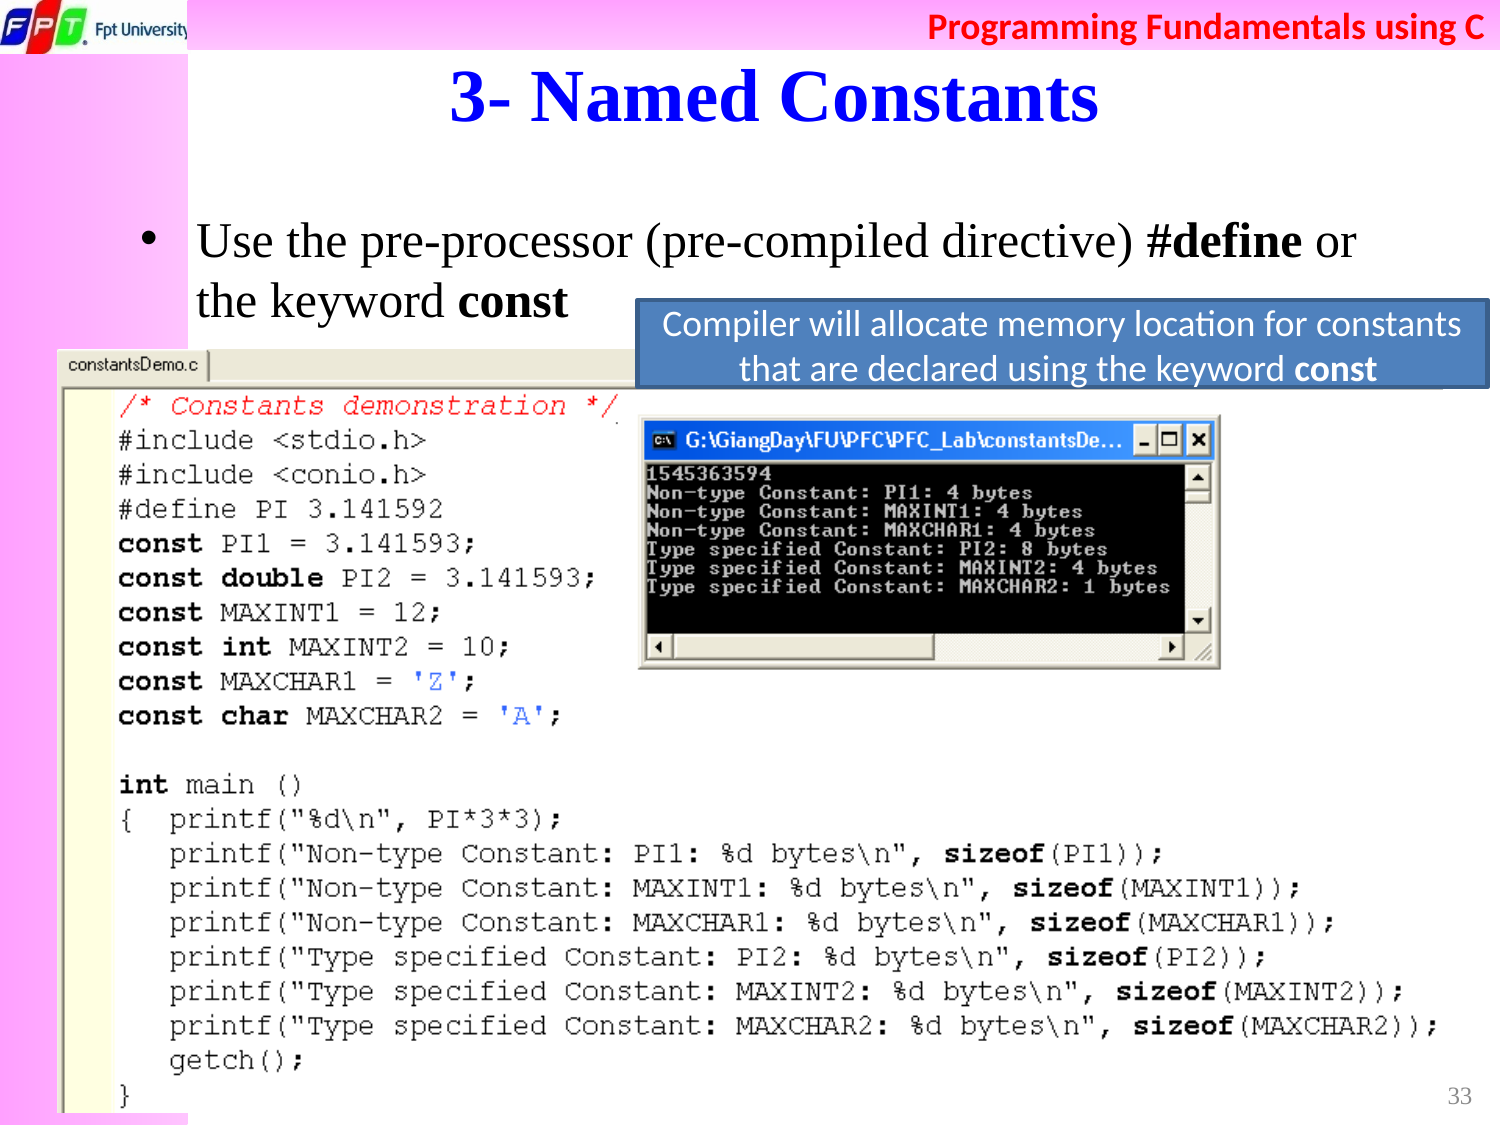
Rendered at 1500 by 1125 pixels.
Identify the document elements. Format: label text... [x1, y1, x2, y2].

text_box Compiler will allocate memory location for constants that are declared using the keyword const [635, 298, 1490, 389]
picture [0, 0, 188, 54]
slide_number 33 [1448, 1074, 1488, 1116]
title 3- Named Constants [125, 45, 1425, 138]
list Use the pre-processor (pre-compiled directive) #define or the keyword const [125, 200, 1425, 348]
picture [56, 349, 1444, 1113]
